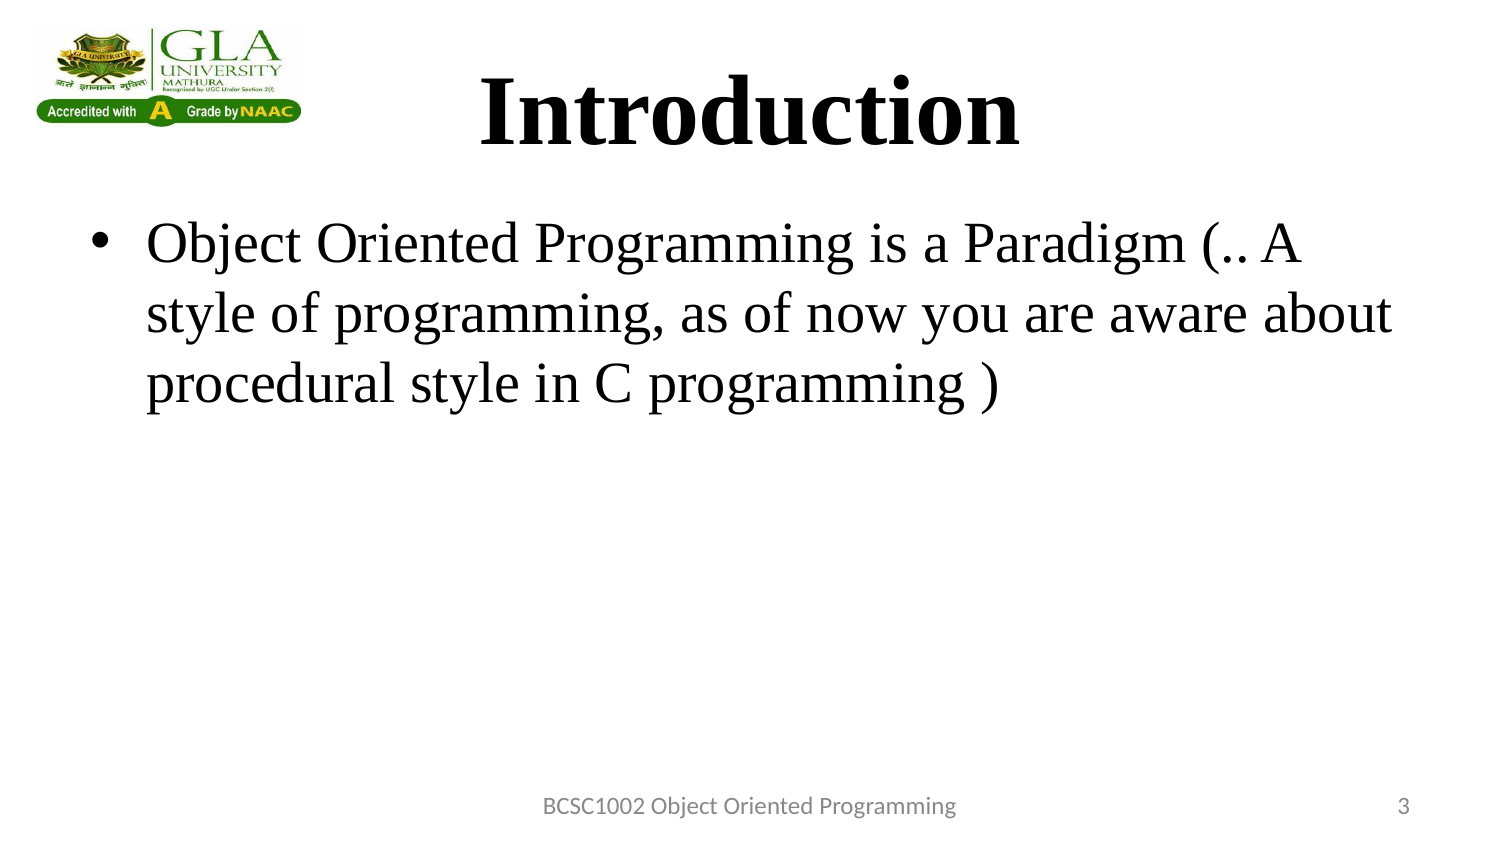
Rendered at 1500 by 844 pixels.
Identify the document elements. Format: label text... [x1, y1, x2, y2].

footer BCSC1002 Object Oriented Programming [512, 782, 988, 827]
picture [34, 26, 302, 129]
list Object Oriented Programming is a Paradigm (.. A style of programming, as of now you are aware about procedural style in C programming ) [75, 196, 1425, 754]
title Introduction [75, 33, 1425, 175]
slide_number ‹#› [1074, 782, 1425, 827]
